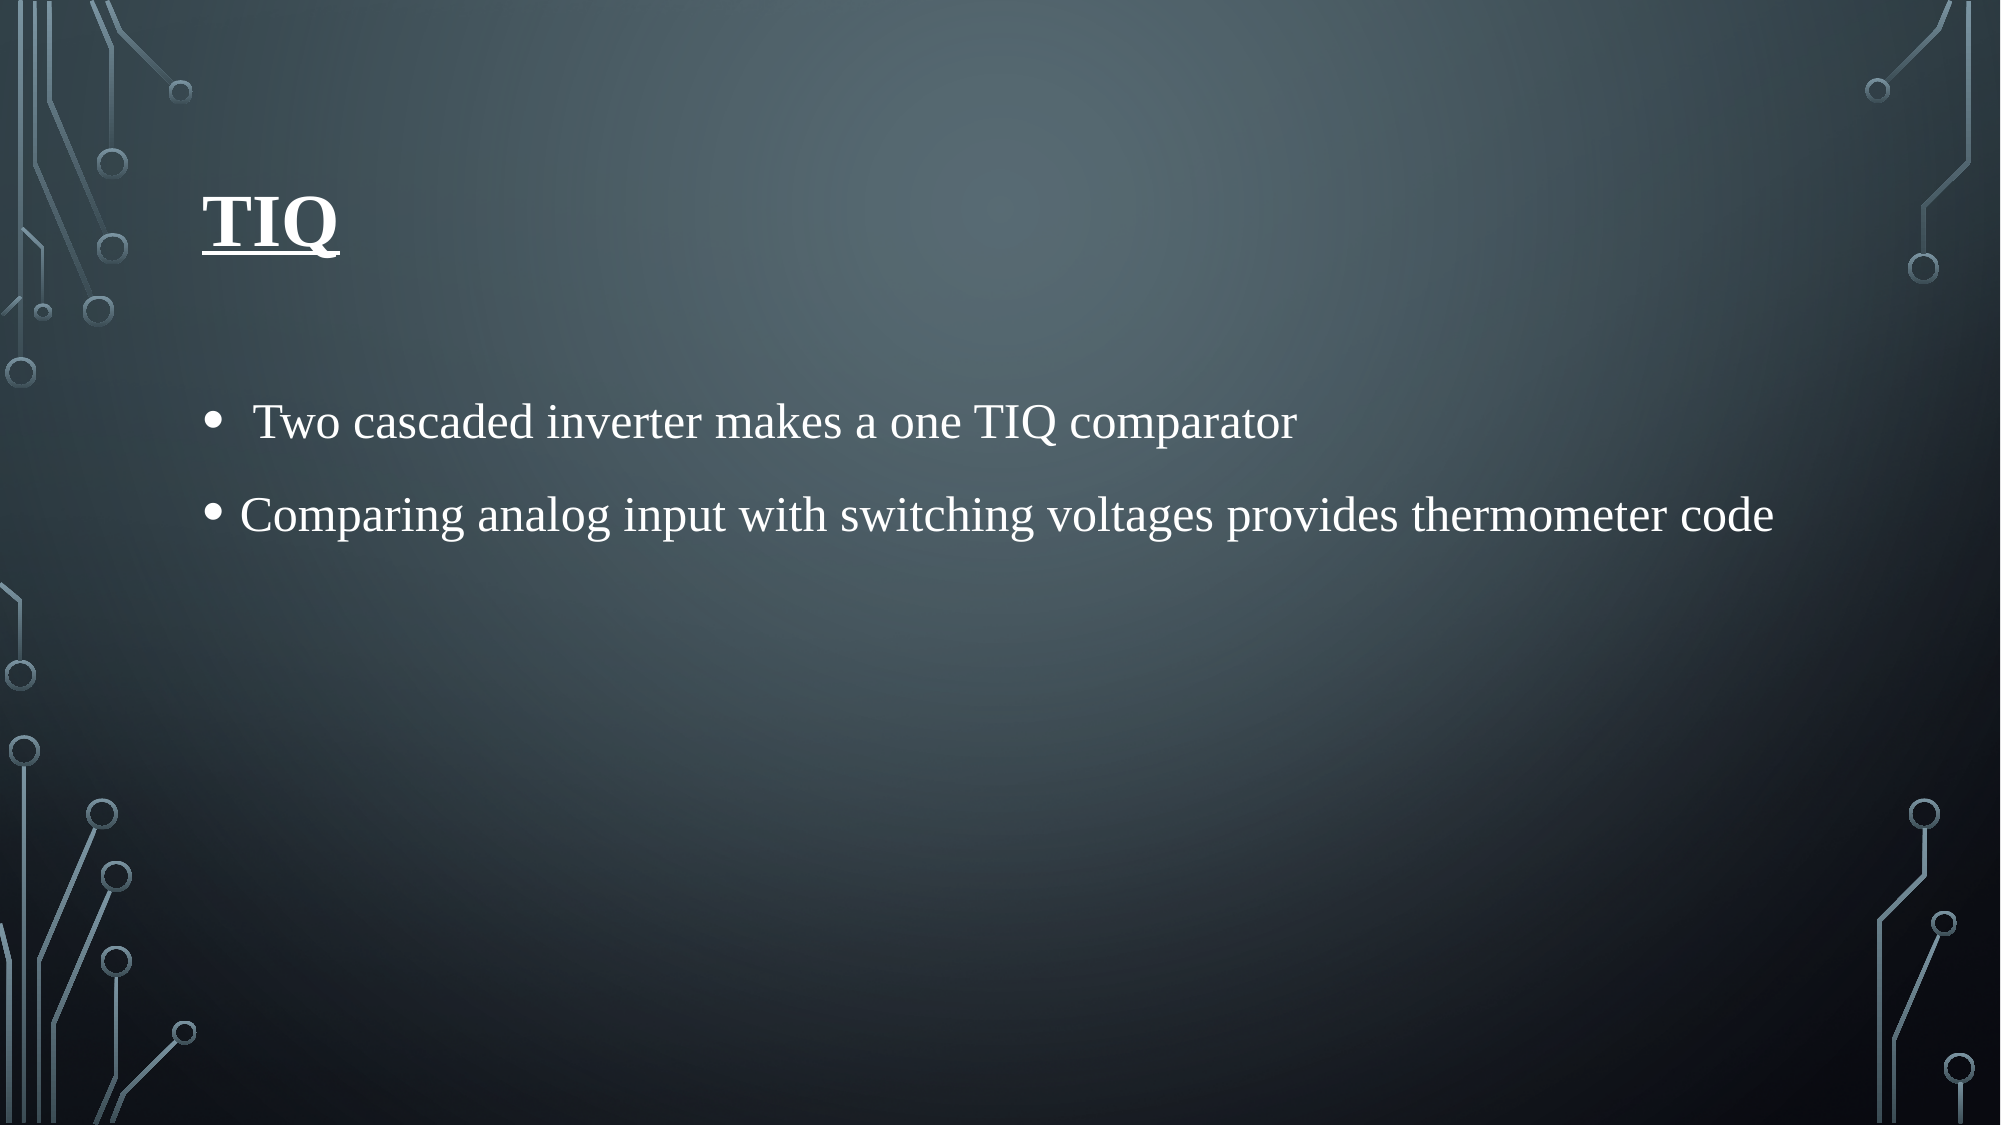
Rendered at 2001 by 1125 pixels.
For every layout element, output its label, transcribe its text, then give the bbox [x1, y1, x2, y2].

list Two cascaded inverter makes a one TIQ comparator Comparing analog input with switching voltages provides thermometer code [187, 369, 1813, 950]
title TIQ [187, 101, 1813, 344]
